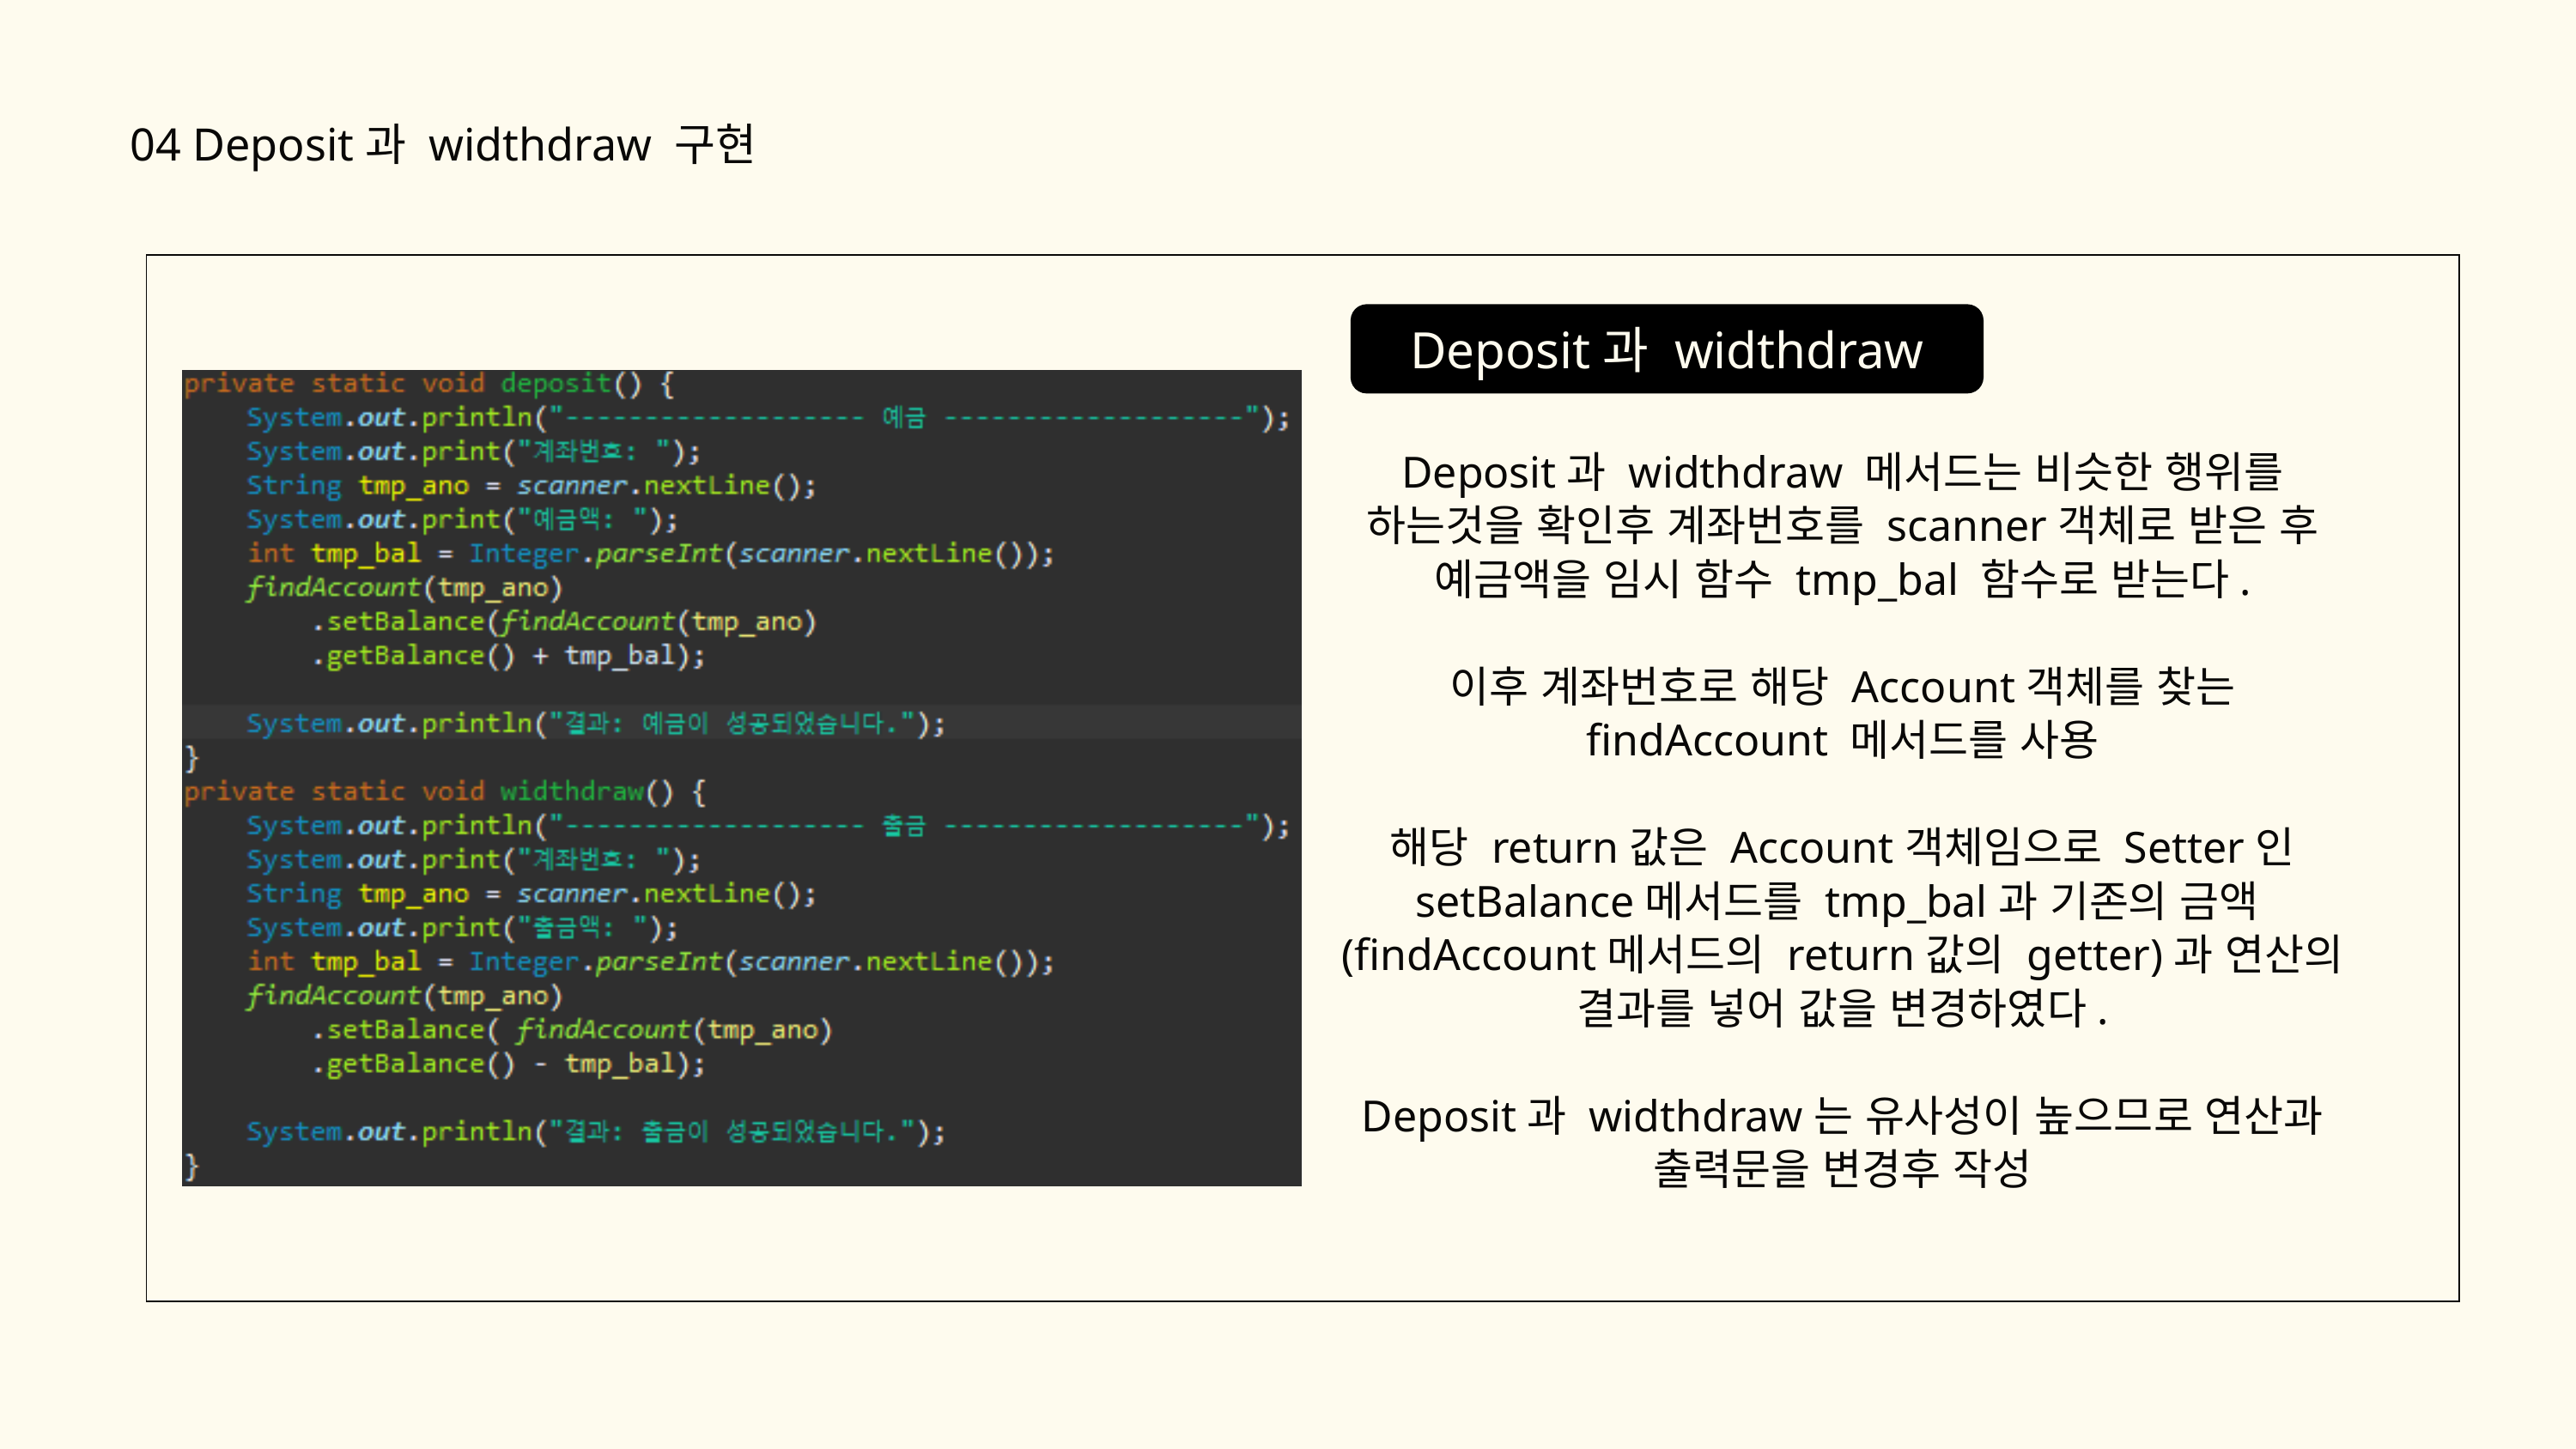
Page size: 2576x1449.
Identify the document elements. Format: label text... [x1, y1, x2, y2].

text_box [146, 233, 2459, 1302]
text_box 04 Deposit과 widthdraw 구현 [130, 107, 1073, 233]
picture [182, 370, 1302, 1186]
